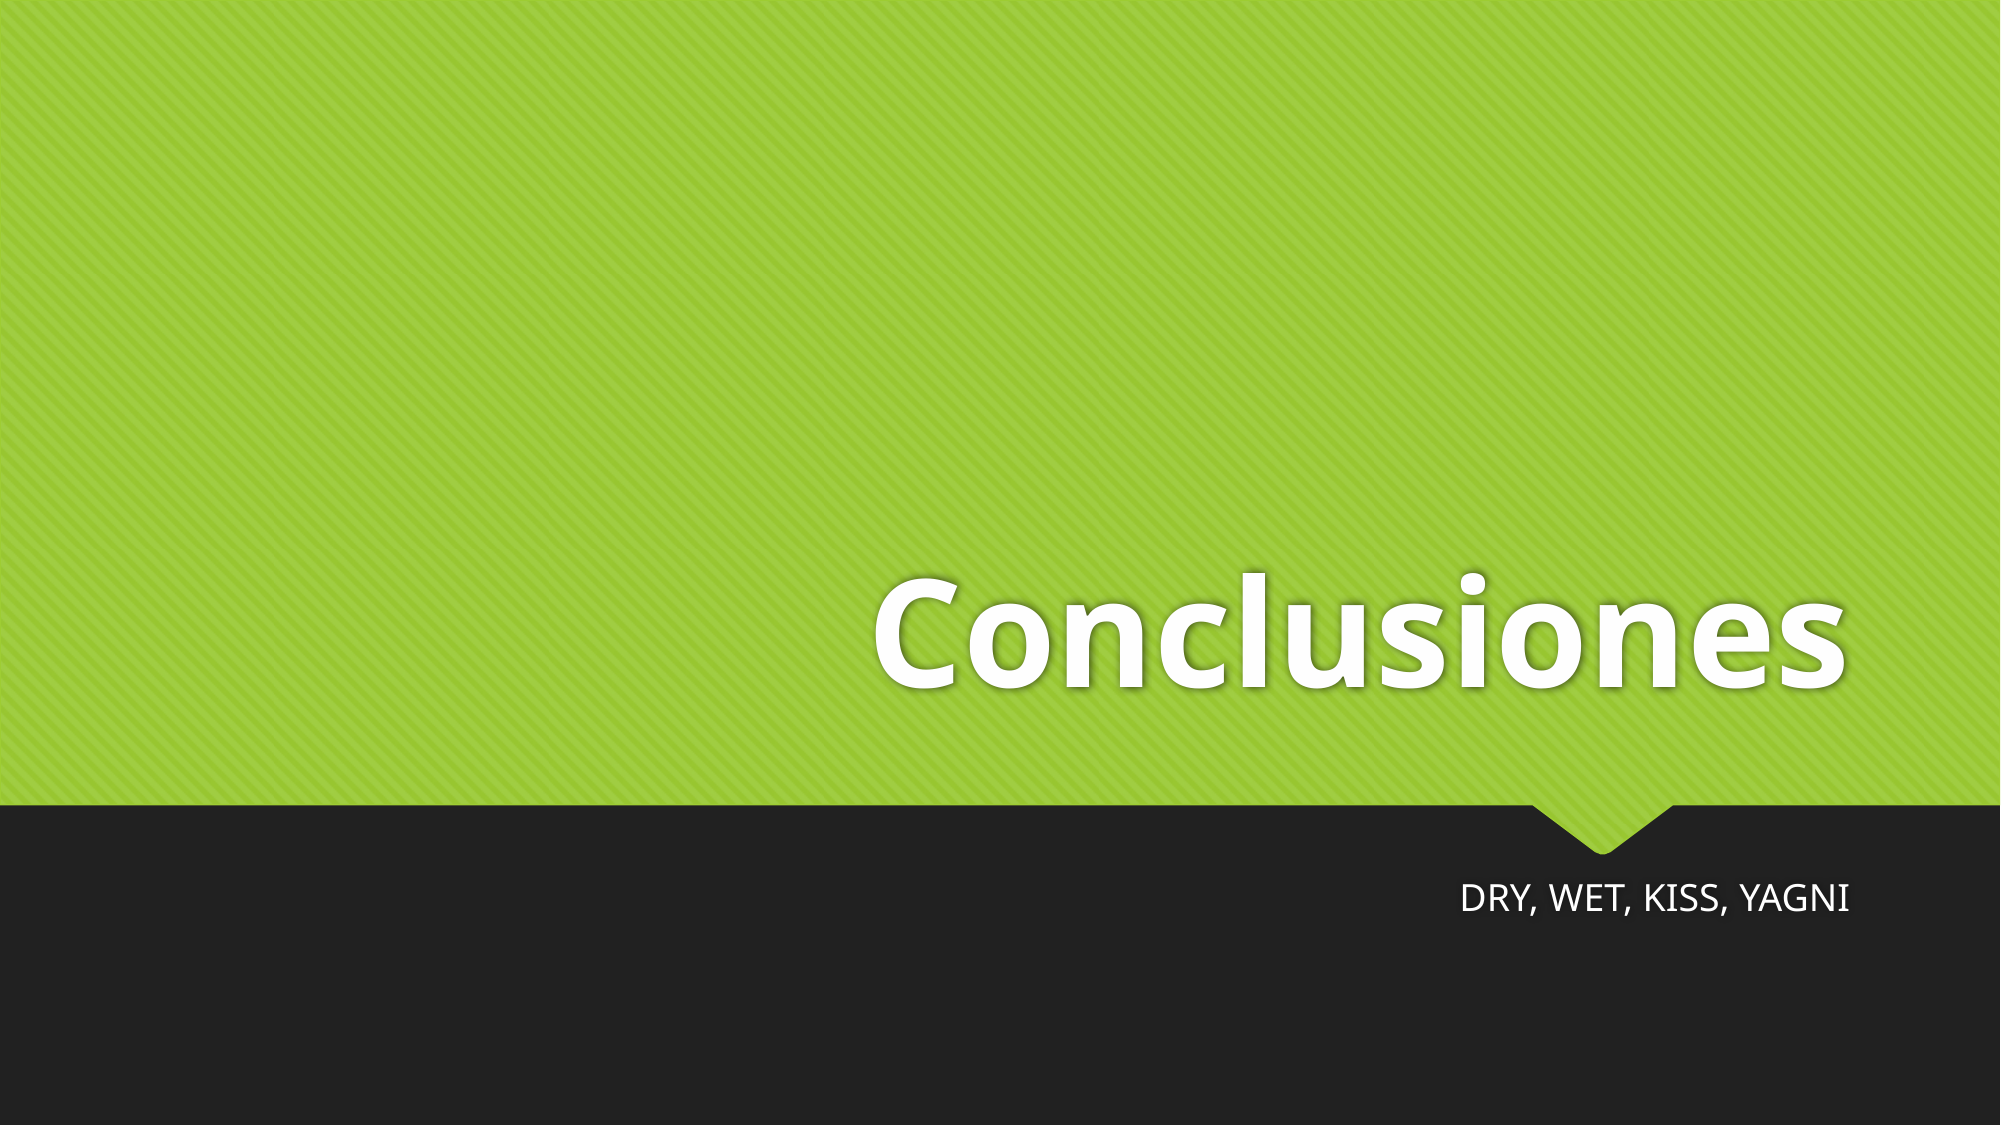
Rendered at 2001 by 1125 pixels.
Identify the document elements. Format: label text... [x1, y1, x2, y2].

list DRY, WET, KISS, YAGNI [132, 866, 1866, 938]
title Conclusiones [132, 484, 1866, 726]
